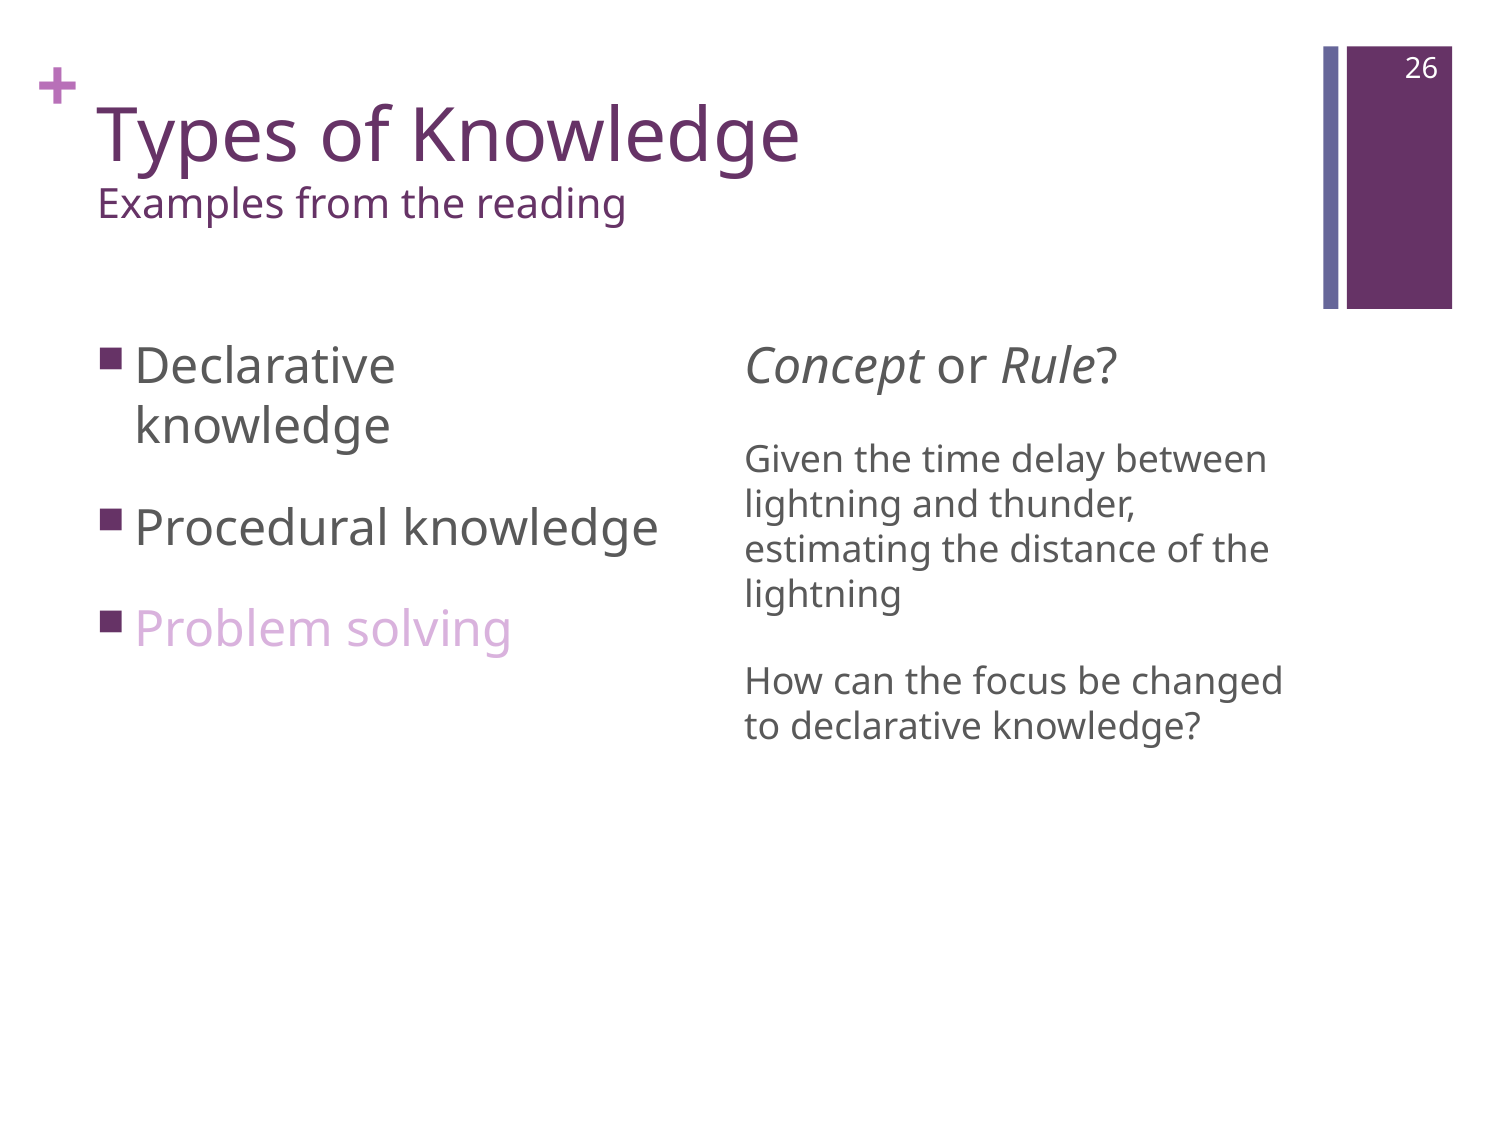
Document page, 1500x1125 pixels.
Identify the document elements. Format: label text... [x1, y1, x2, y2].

slide_number 26 [1362, 39, 1454, 100]
title Types of Knowledge Examples from the reading [81, 79, 1322, 263]
list Declarative knowledge Procedural knowledge Problem solving [81, 325, 682, 1005]
list Concept or Rule? Given the time delay between lightning and thunder, estimating the distance of the lightning How can the focus be changed to declarative knowledge? [729, 325, 1322, 1005]
